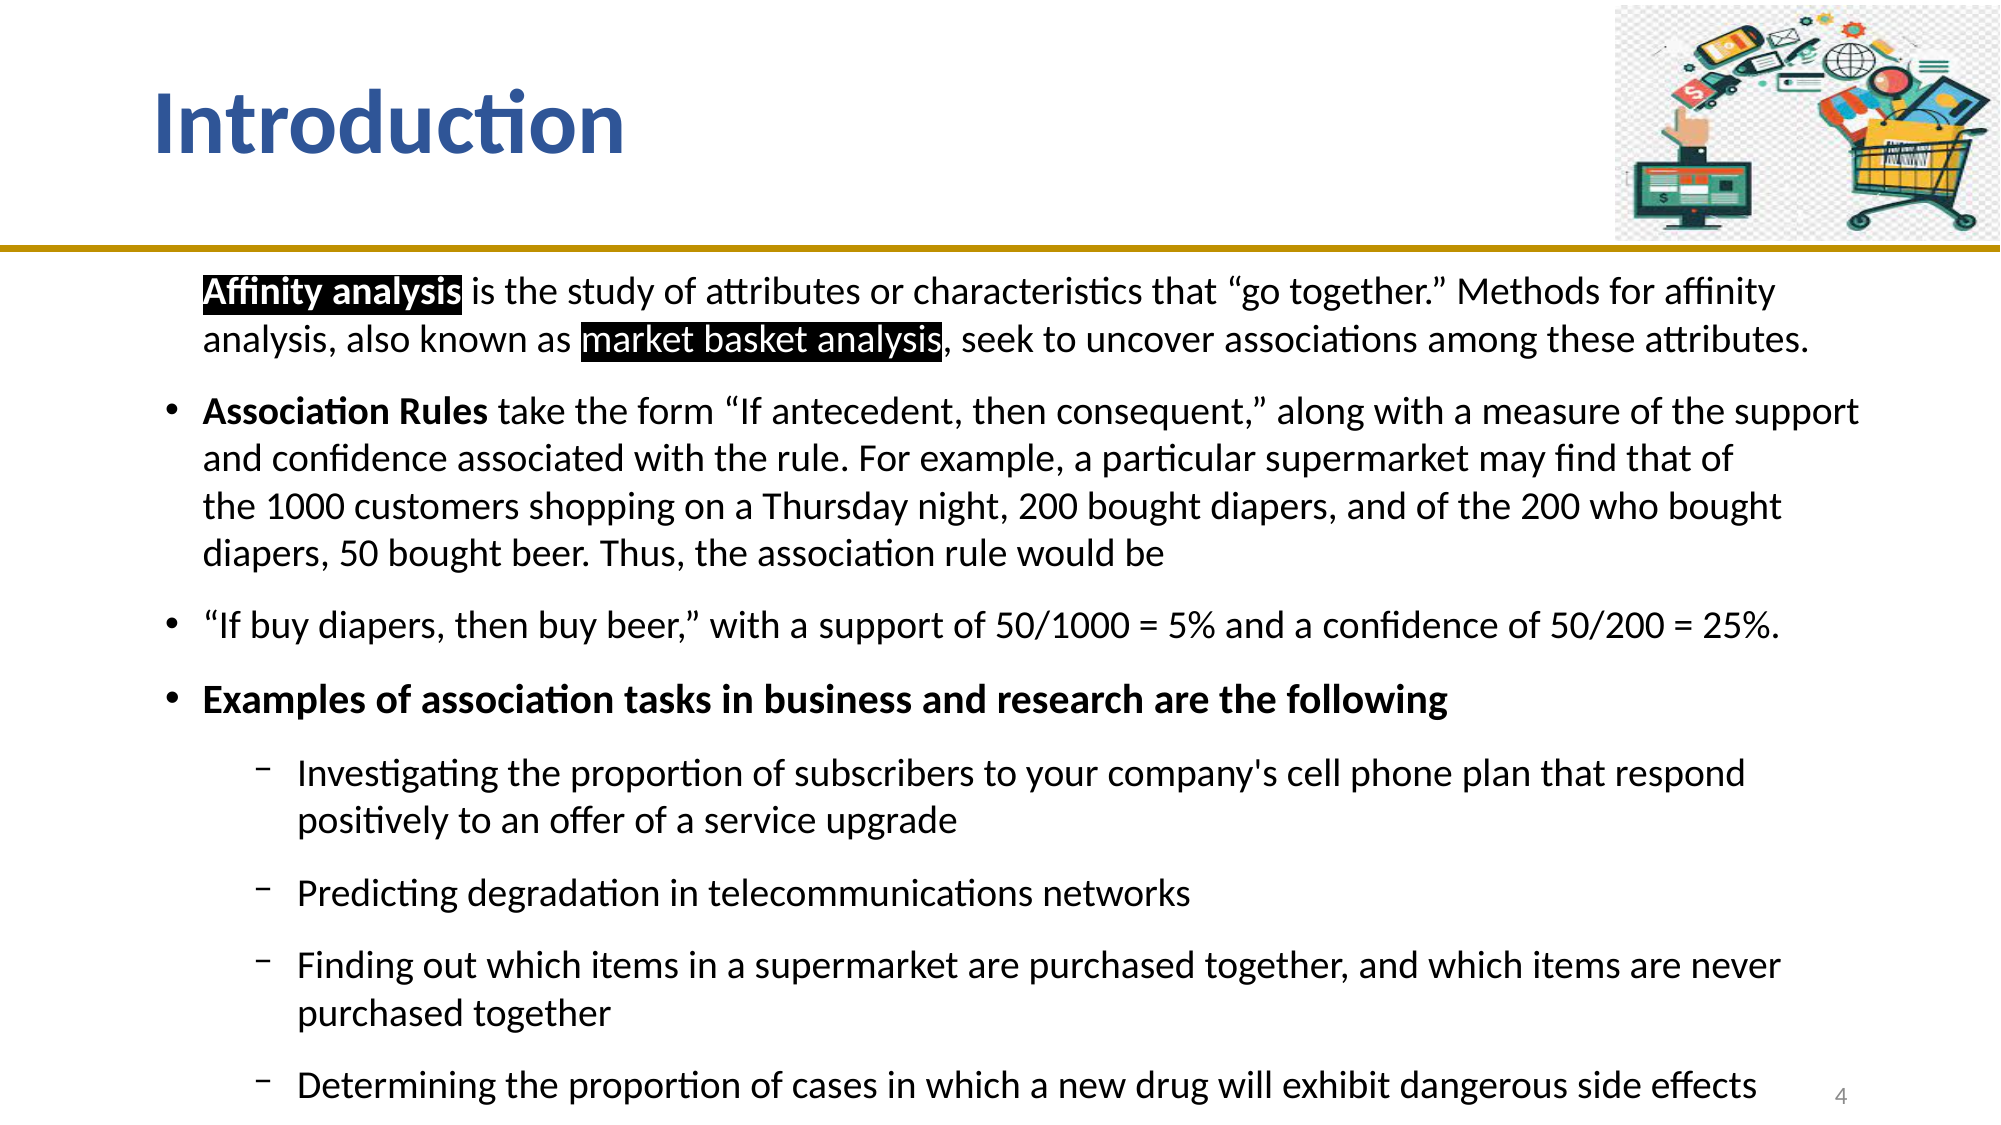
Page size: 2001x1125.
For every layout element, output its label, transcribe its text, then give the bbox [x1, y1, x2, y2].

list Affinity analysis is the study of attributes or characteristics that “go together.” Methods for affinity analysis, also known as market basket analysis, seek to uncover associations among these attributes. Association Rules take the form “If antecedent, then consequent,” along with a measure of the support and confidence associated with the rule. For example, a particular supermarket may find that of the 1000 customers shopping on a Thursday night, 200 bought diapers, and of the 200 who bought diapers, 50 bought beer. Thus, the association rule would be “If buy diapers, then buy beer,” with a support of 50/1000 = 5% and a confidence of 50/200 = 25%. Examples of association tasks in business and research are the following Investigating the proportion of subscribers to your company's cell phone plan that respond positively to an offer of a service upgrade Predicting degradation in telecommunications networks Finding out which items in a supermarket are purchased together, and which items are never purchased together Determining the proportion of cases in which a new drug will exhibit dangerous side effects [150, 257, 1879, 1123]
title Introduction [137, 15, 1598, 233]
picture [1615, 5, 2000, 241]
slide_number 4 [1412, 1064, 1863, 1125]
